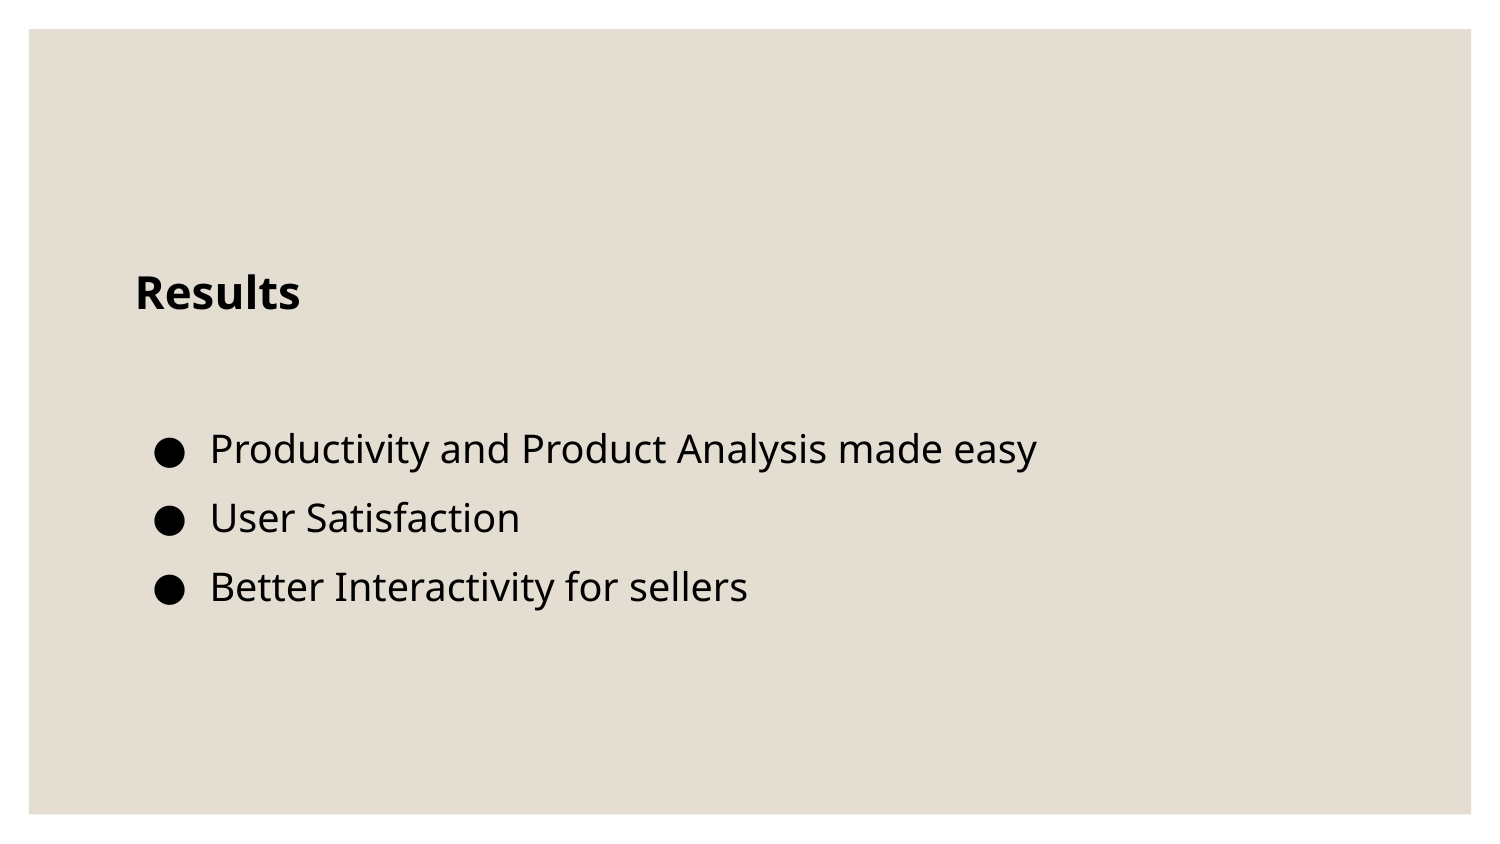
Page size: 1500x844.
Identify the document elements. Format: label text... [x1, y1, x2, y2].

title Results [119, 216, 1381, 305]
list Productivity and Product Analysis made easy User Satisfaction Better Interactivity for sellers [119, 341, 1381, 712]
